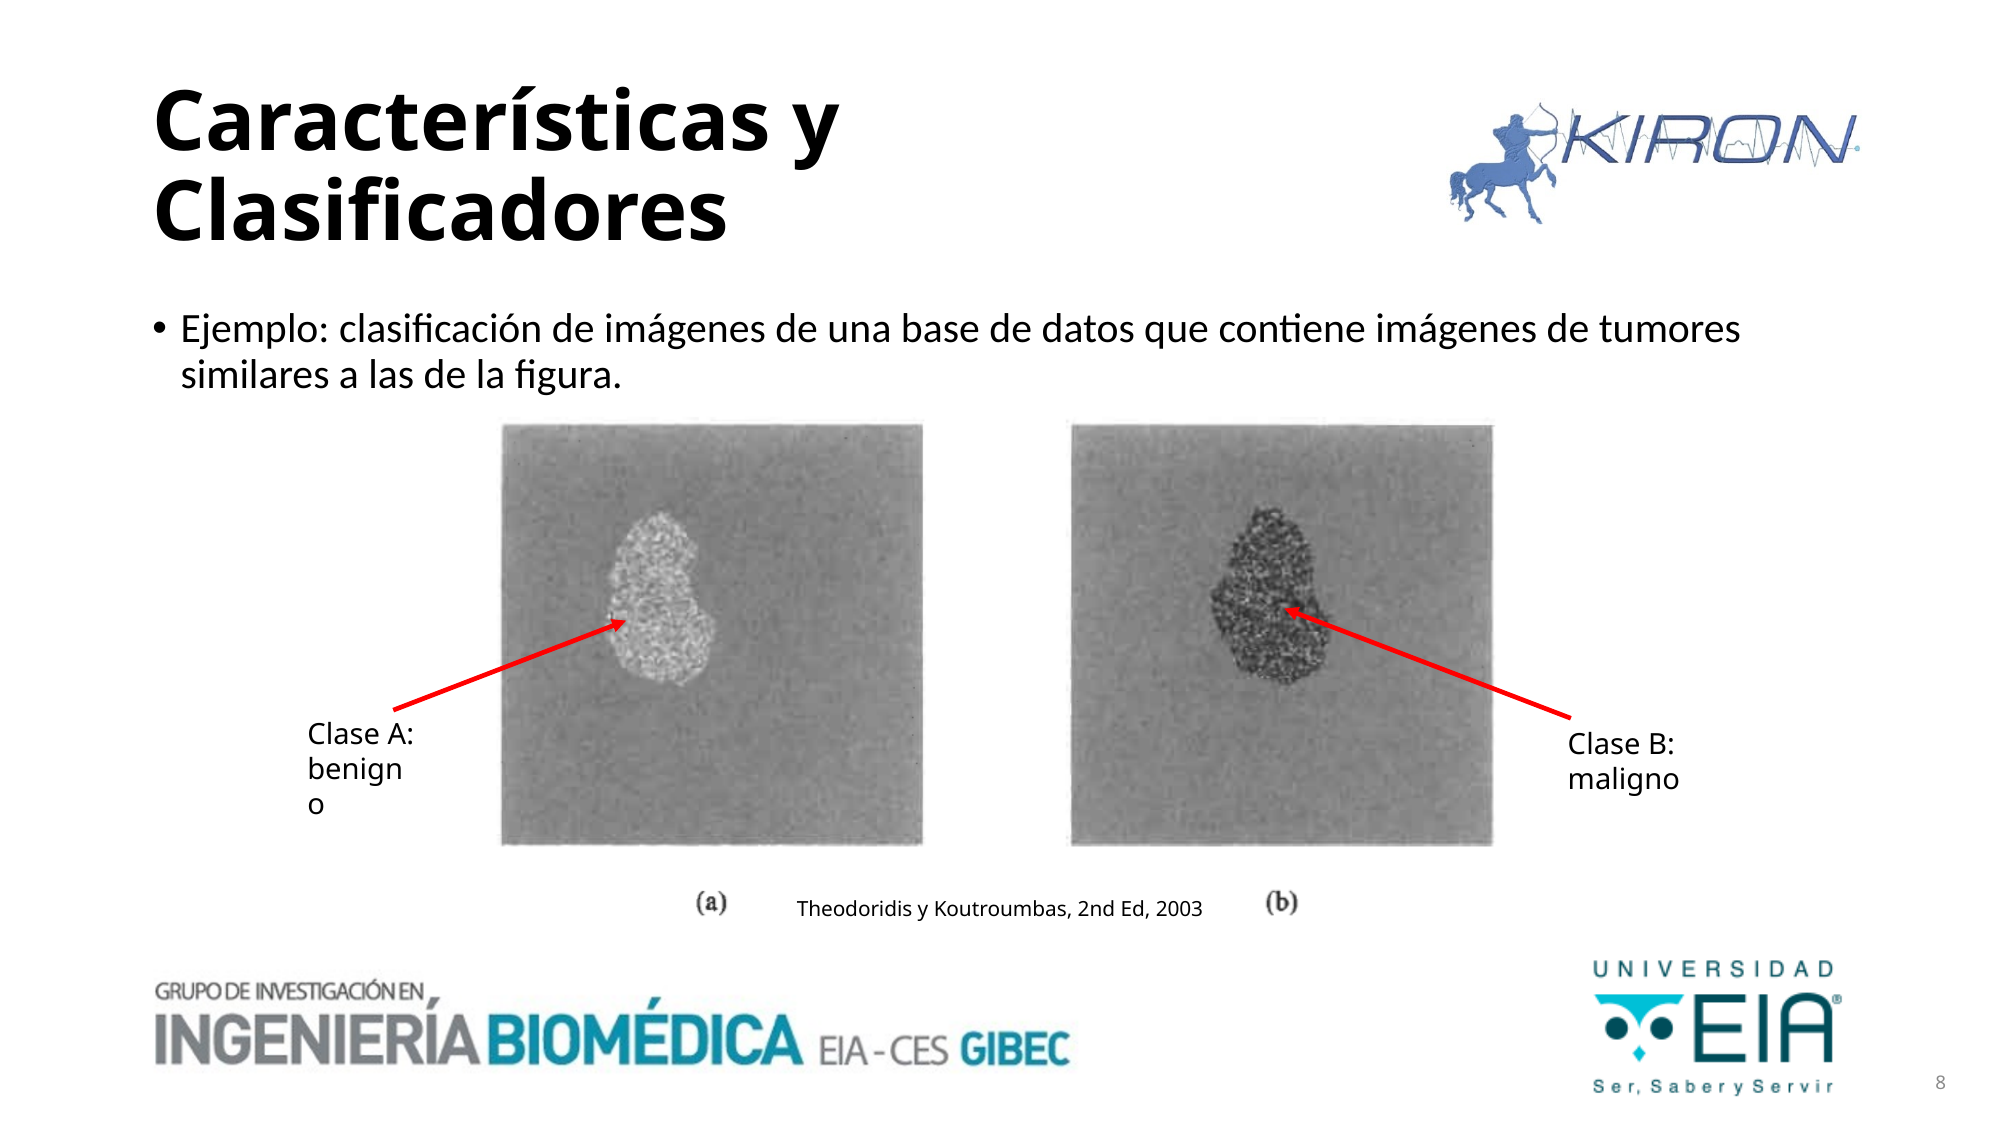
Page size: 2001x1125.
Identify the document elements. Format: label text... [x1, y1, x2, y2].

picture [1570, 943, 1863, 1114]
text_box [292, 608, 1750, 805]
list Ejemplo: clasificación de imágenes de una base de datos que contiene imágenes de tumores similares a las de la figura. [137, 299, 1863, 904]
title Características y Clasificadores [137, 59, 1412, 278]
picture [146, 805, 1525, 1089]
picture [475, 397, 1525, 608]
picture [1446, 98, 1864, 225]
slide_number 8 [1895, 1053, 1986, 1114]
